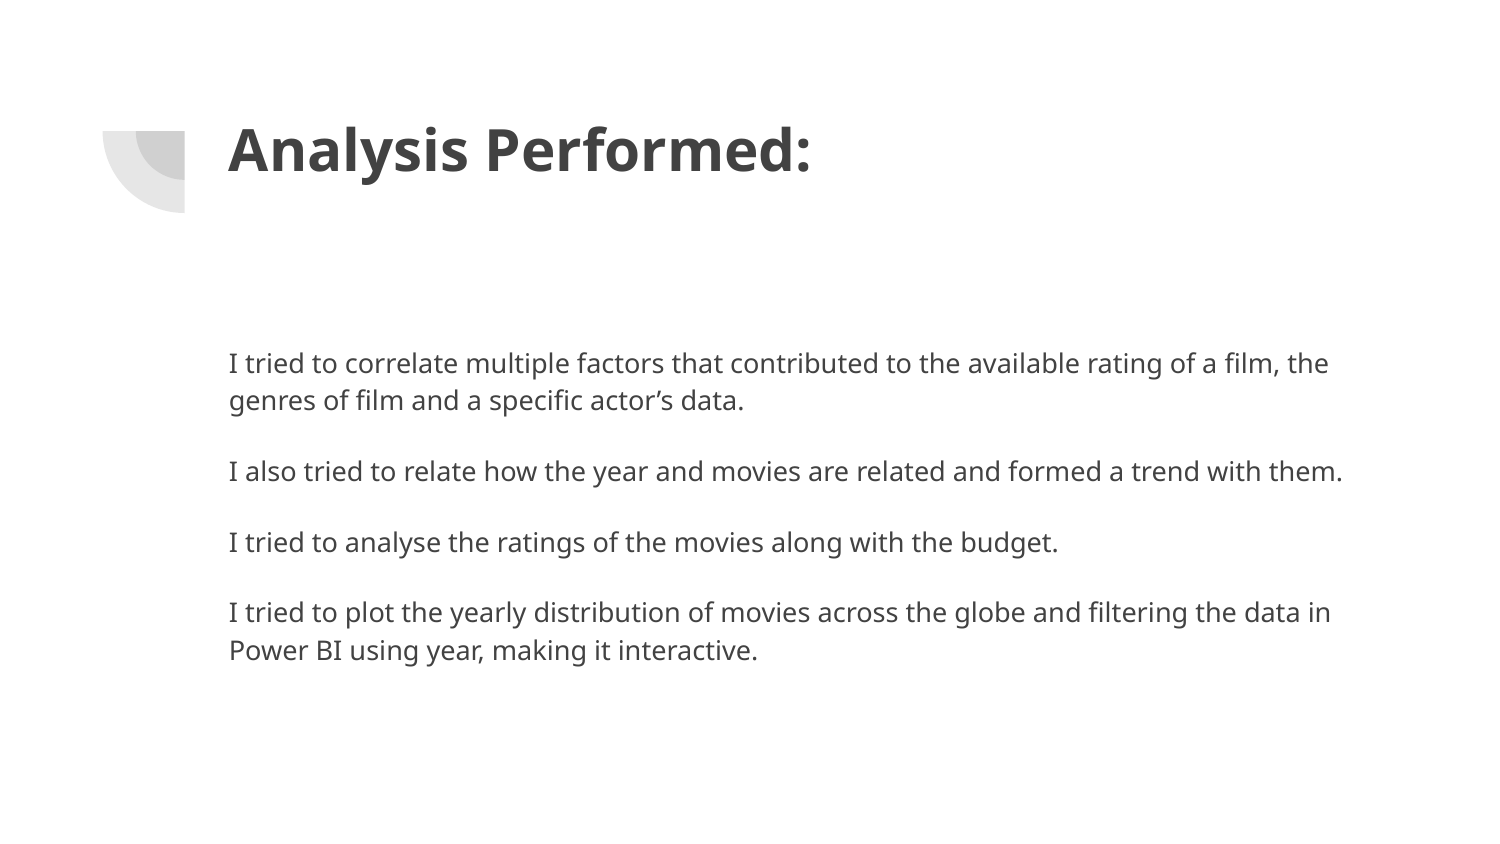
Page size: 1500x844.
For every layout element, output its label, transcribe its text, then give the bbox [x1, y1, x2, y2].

list I tried to correlate multiple factors that contributed to the available rating of a film, the genres of film and a specific actor’s data. I also tried to relate how the year and movies are related and formed a trend with them. I tried to analyse the ratings of the movies along with the budget. I tried to plot the yearly distribution of movies across the globe and filtering the data in Power BI using year, making it interactive. [213, 326, 1368, 744]
title Analysis Performed: [213, 98, 1368, 263]
